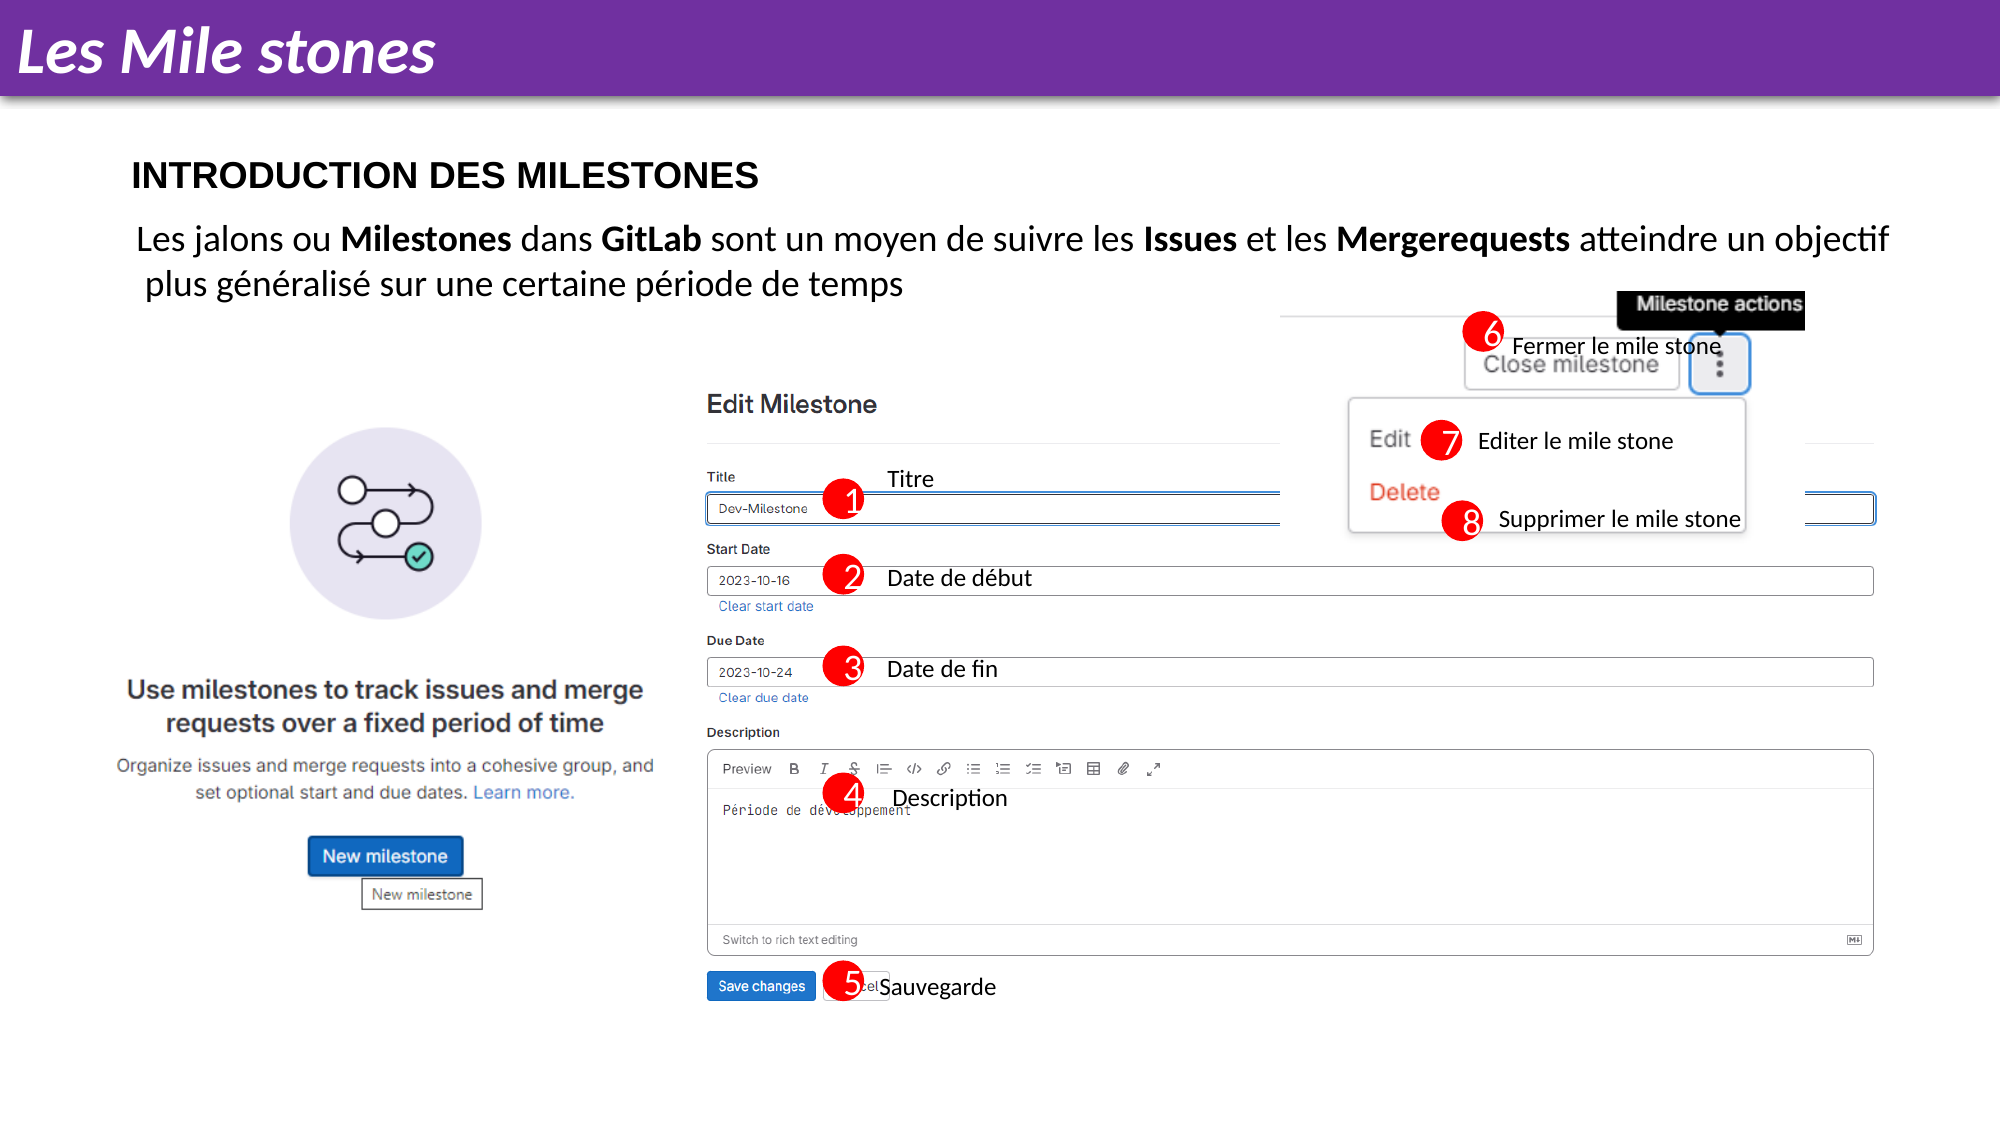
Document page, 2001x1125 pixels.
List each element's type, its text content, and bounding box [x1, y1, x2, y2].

text_box [0, 0, 2000, 96]
text_box INTRODUCTION DES MILESTONES [131, 150, 1792, 206]
text_box Les jalons ou Milestones dans GitLab sont un moyen de suivre les Issues et les Mergerequests atteindre un objectif plus généralisé sur une certaine période de temps [121, 206, 1906, 312]
picture [74, 291, 1914, 1037]
text_box Les Mile stones [2, 0, 451, 95]
